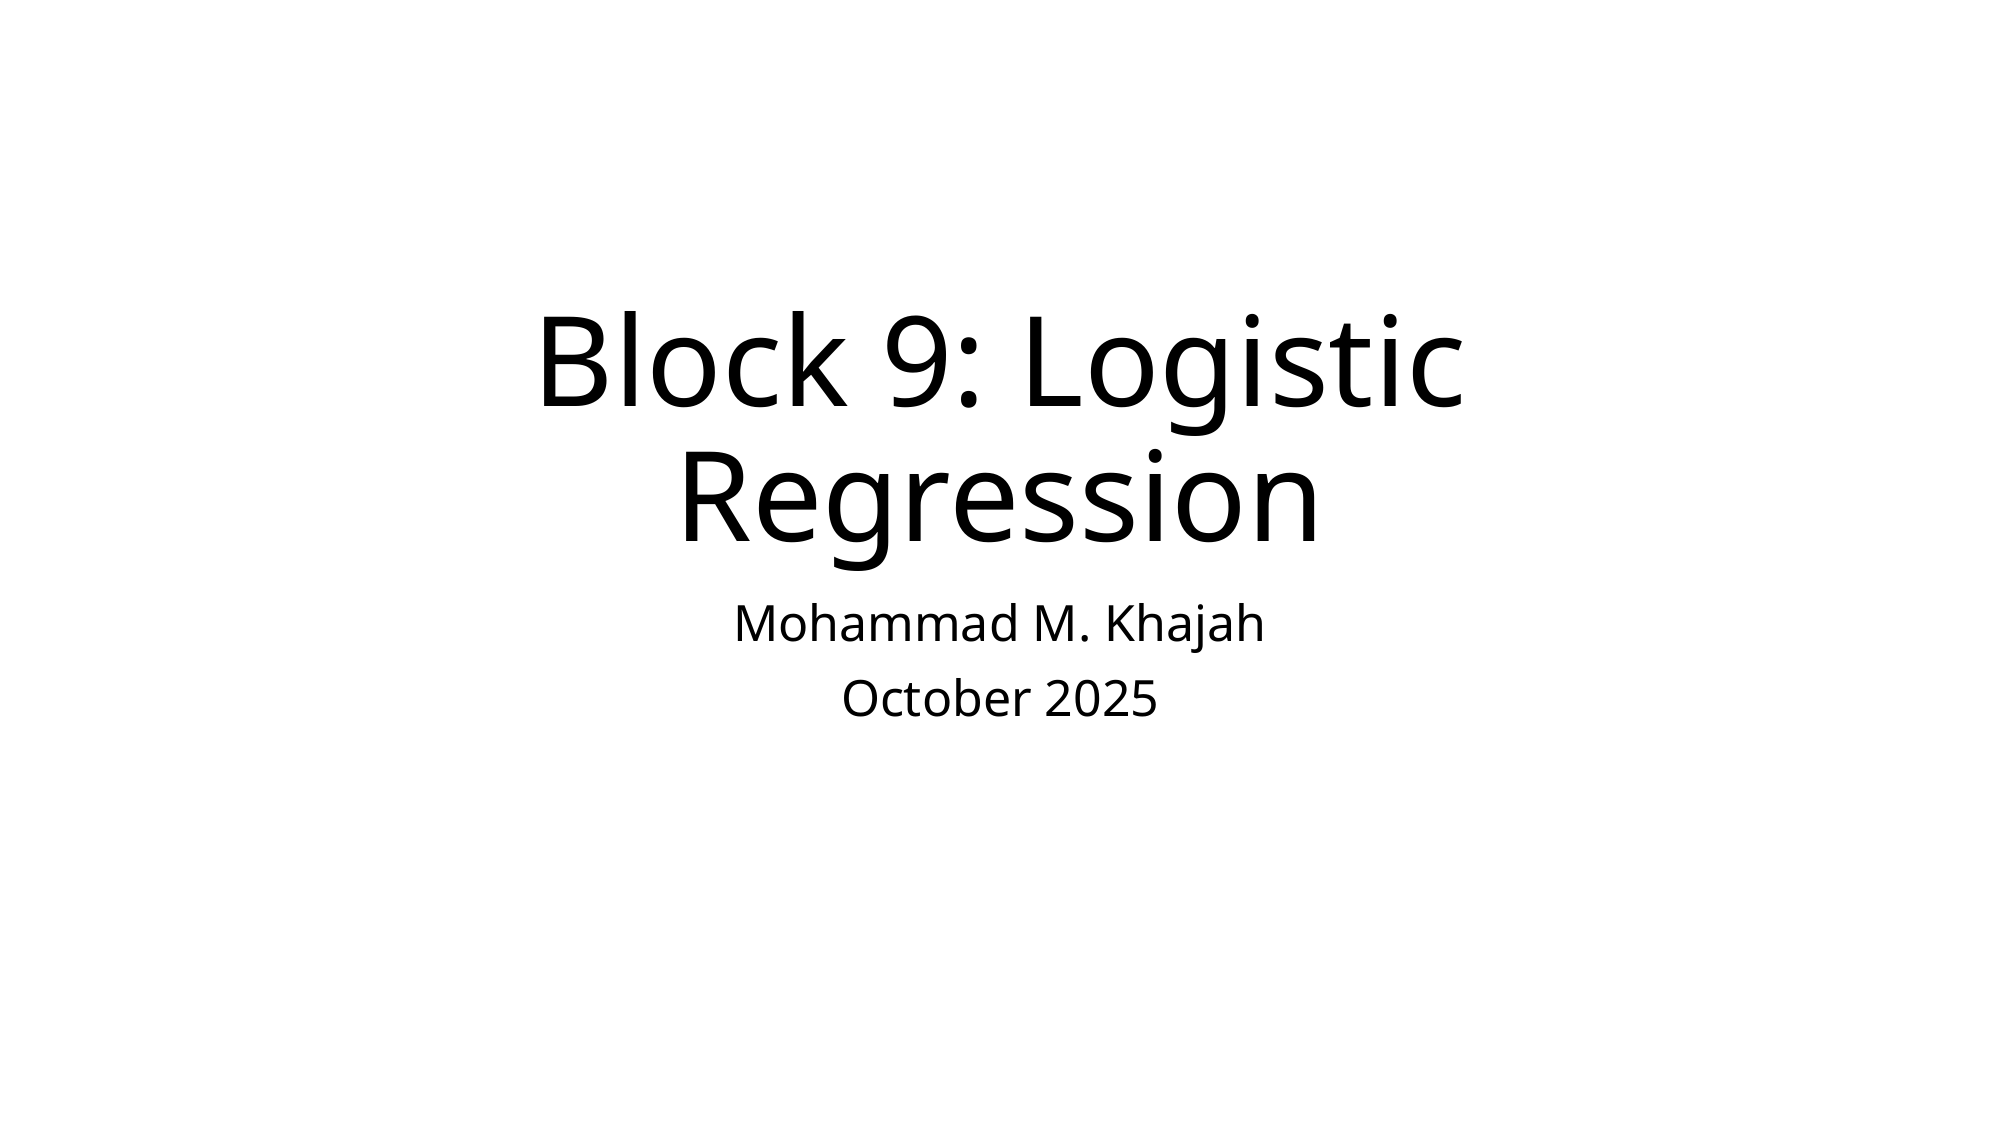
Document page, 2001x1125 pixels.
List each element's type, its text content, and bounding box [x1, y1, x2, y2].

title Block 9: Logistic Regression [249, 184, 1750, 576]
subtitle Mohammad M. Khajah October 2025 [249, 590, 1750, 863]
